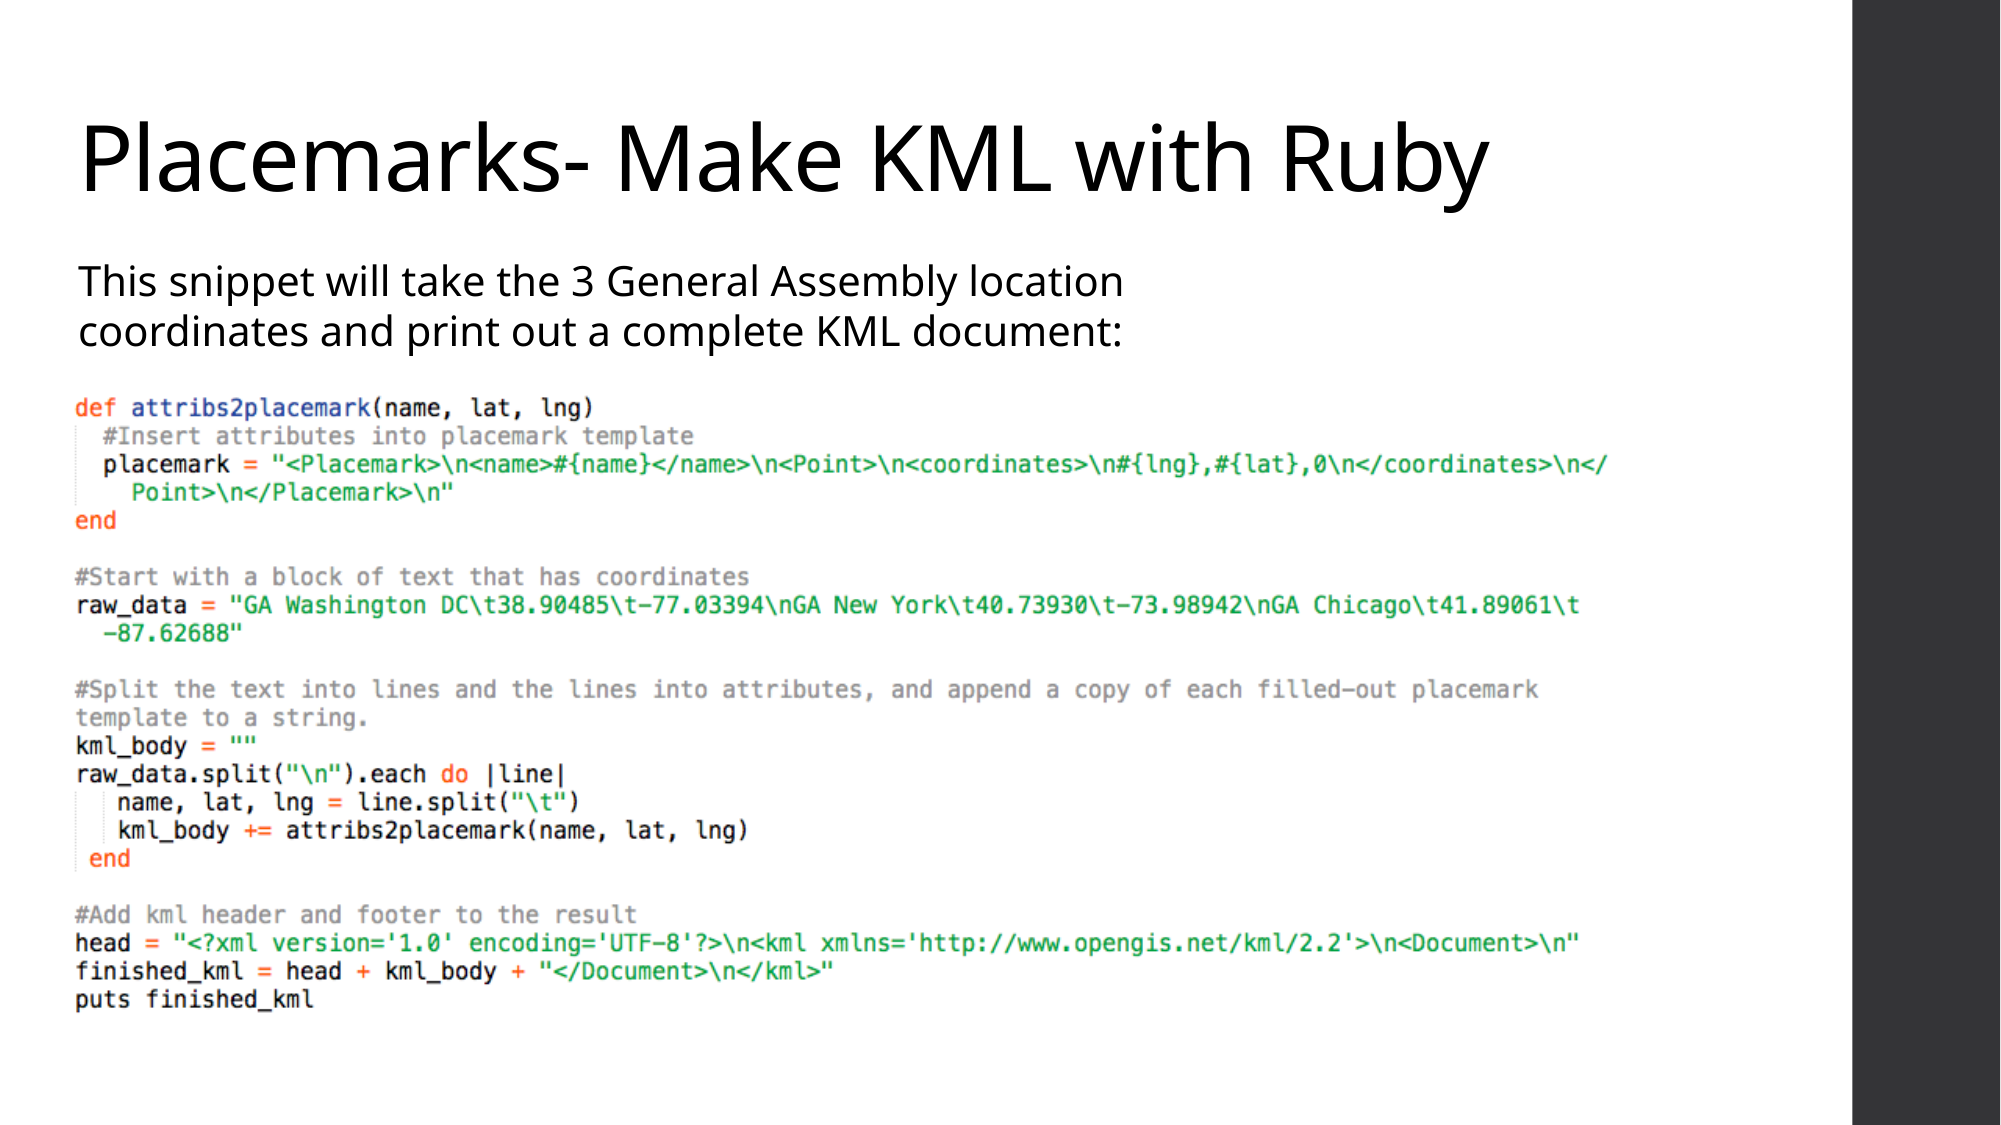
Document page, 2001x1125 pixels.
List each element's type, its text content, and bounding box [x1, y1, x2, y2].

picture [72, 392, 1612, 1022]
title Placemarks- Make KML with Ruby [63, 1, 1797, 219]
text_box This snippet will take the 3 General Assembly location coordinates and print out a complete KML document: [63, 247, 1167, 363]
